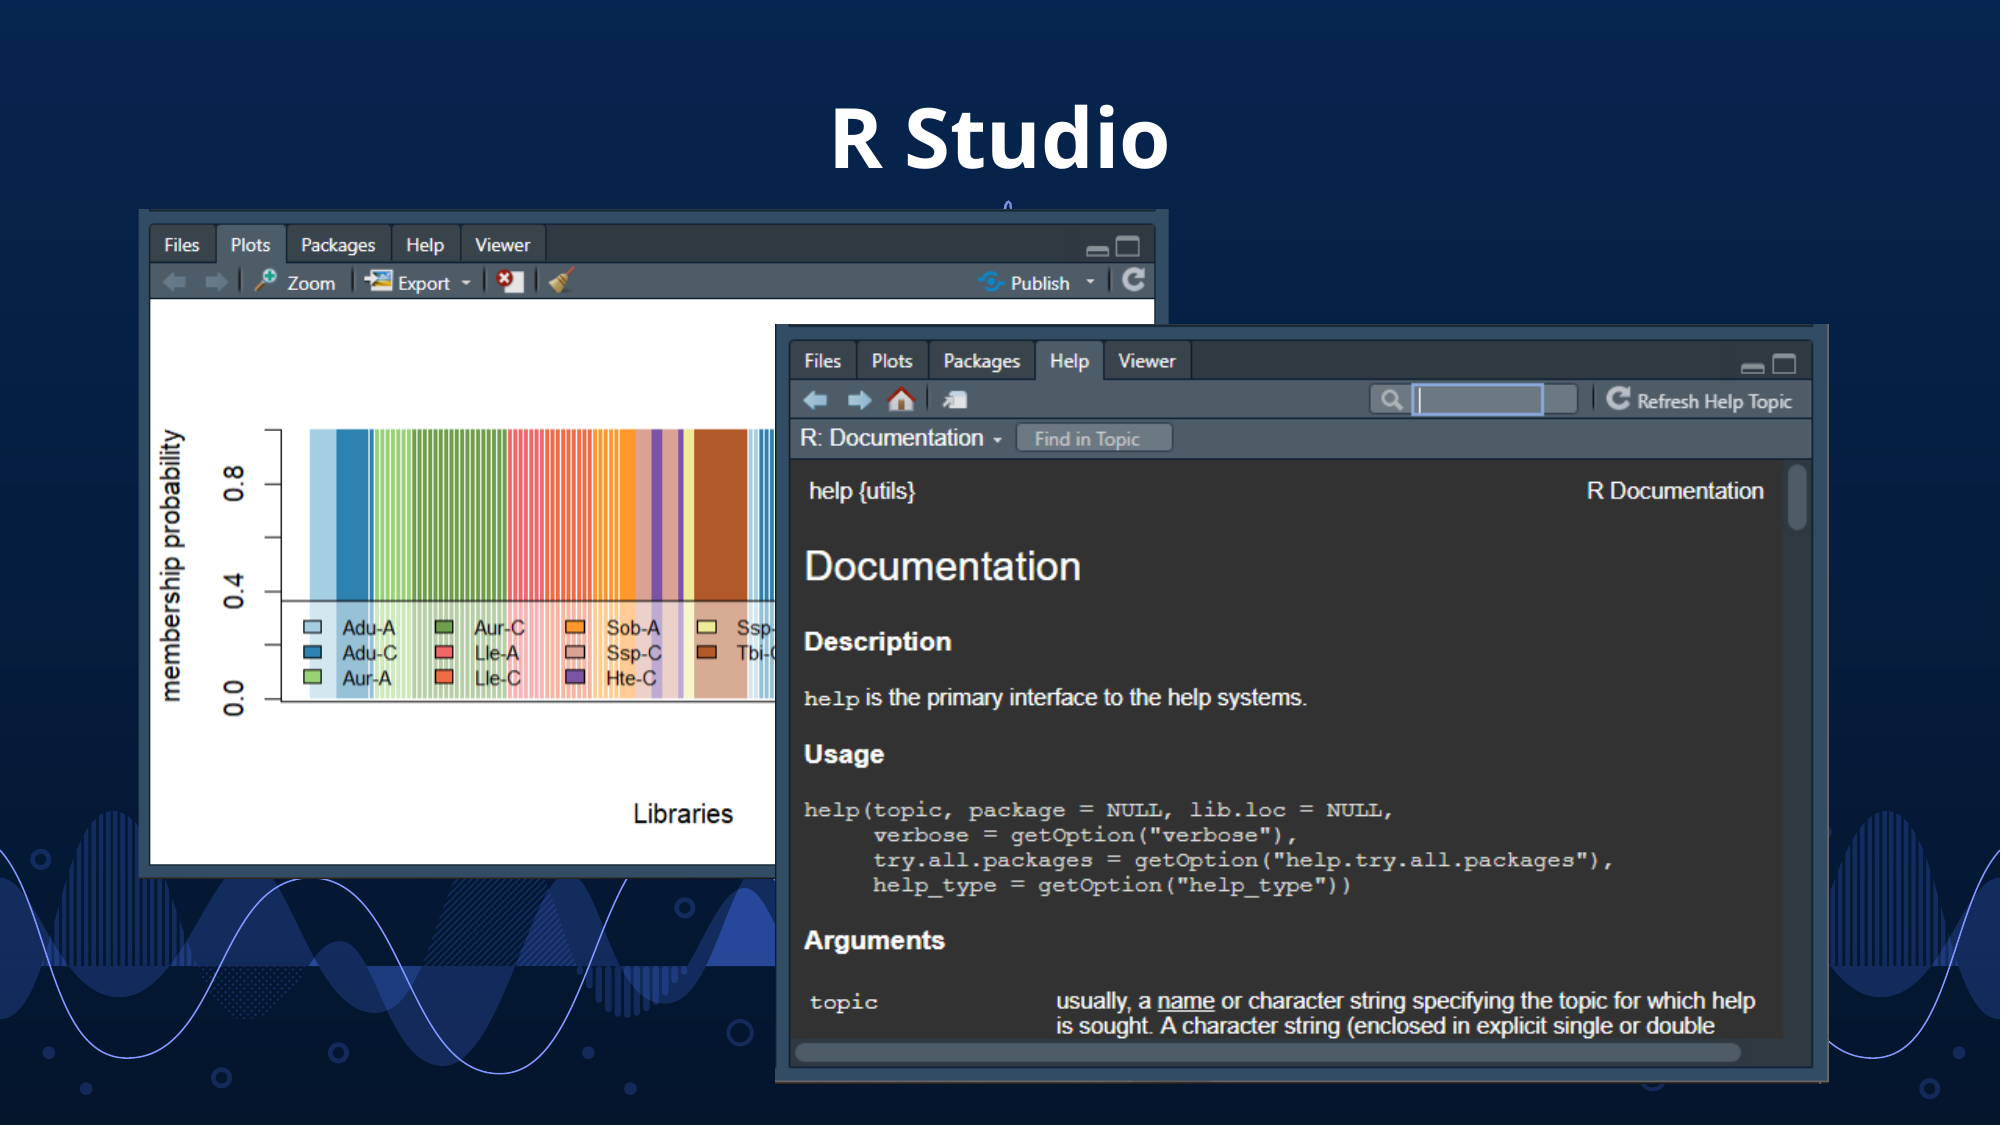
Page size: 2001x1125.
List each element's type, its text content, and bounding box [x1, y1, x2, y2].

picture [138, 209, 1829, 1084]
title R Studio [271, 99, 1729, 187]
